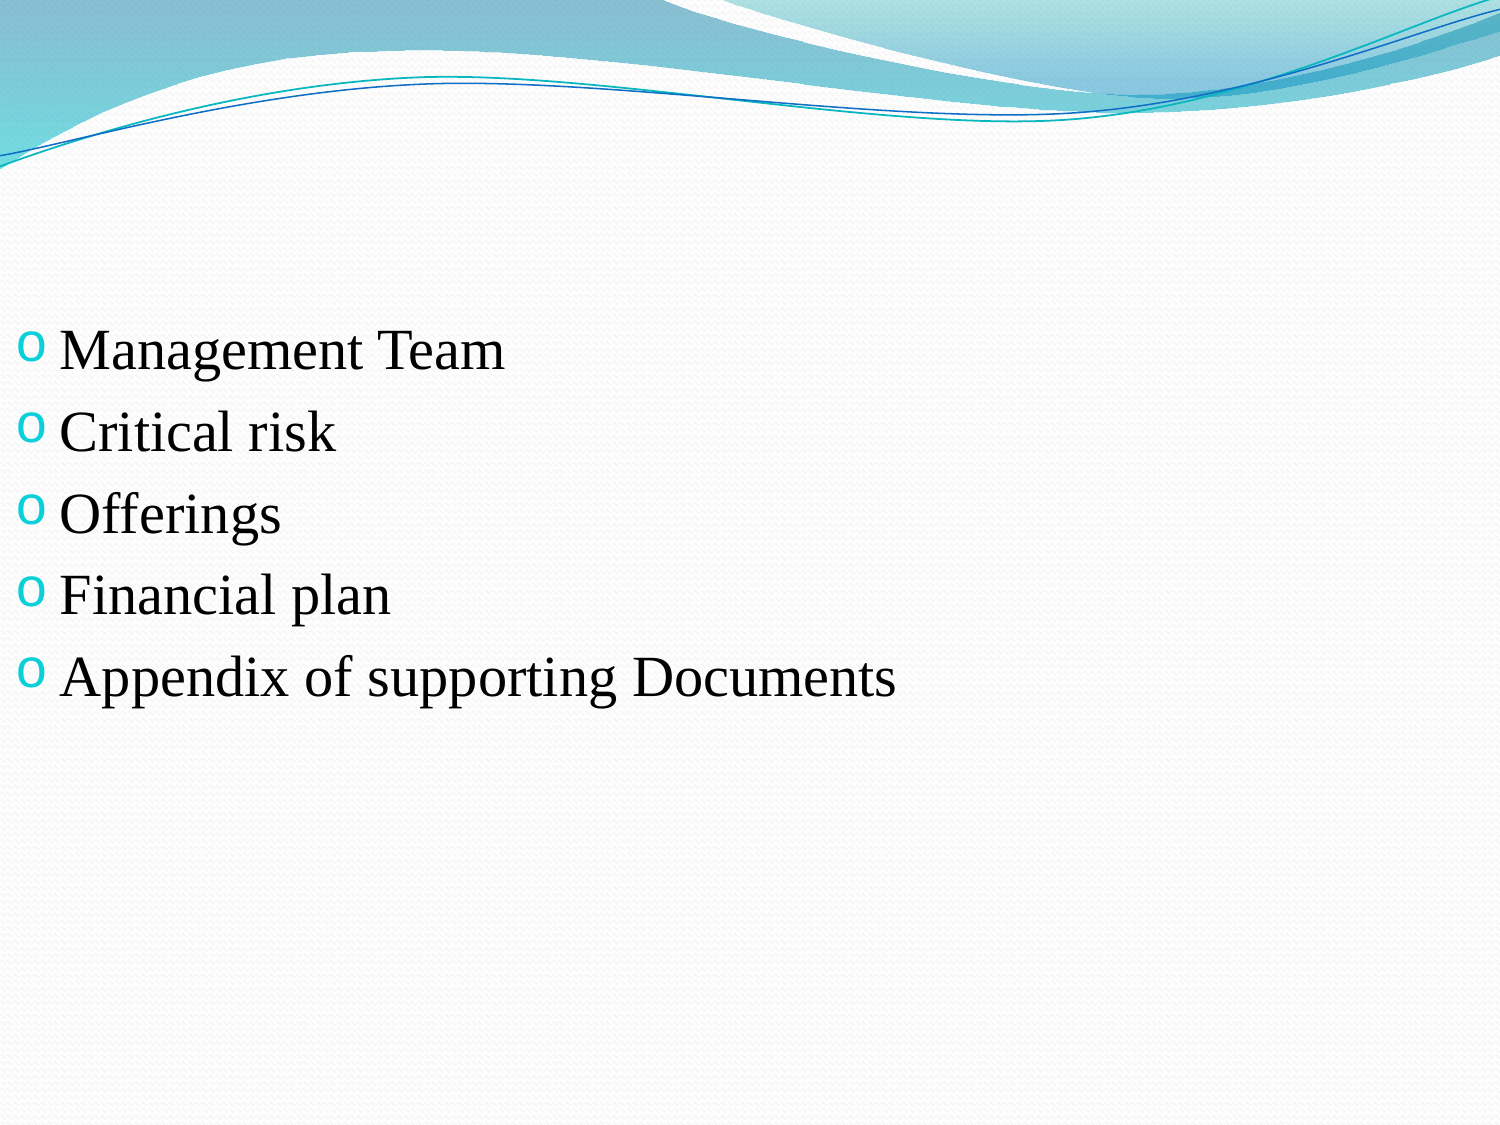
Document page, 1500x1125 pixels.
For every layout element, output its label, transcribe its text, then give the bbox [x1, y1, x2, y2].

list Management Team Critical risk Offerings Financial plan Appendix of supporting Documents [0, 0, 1500, 1125]
